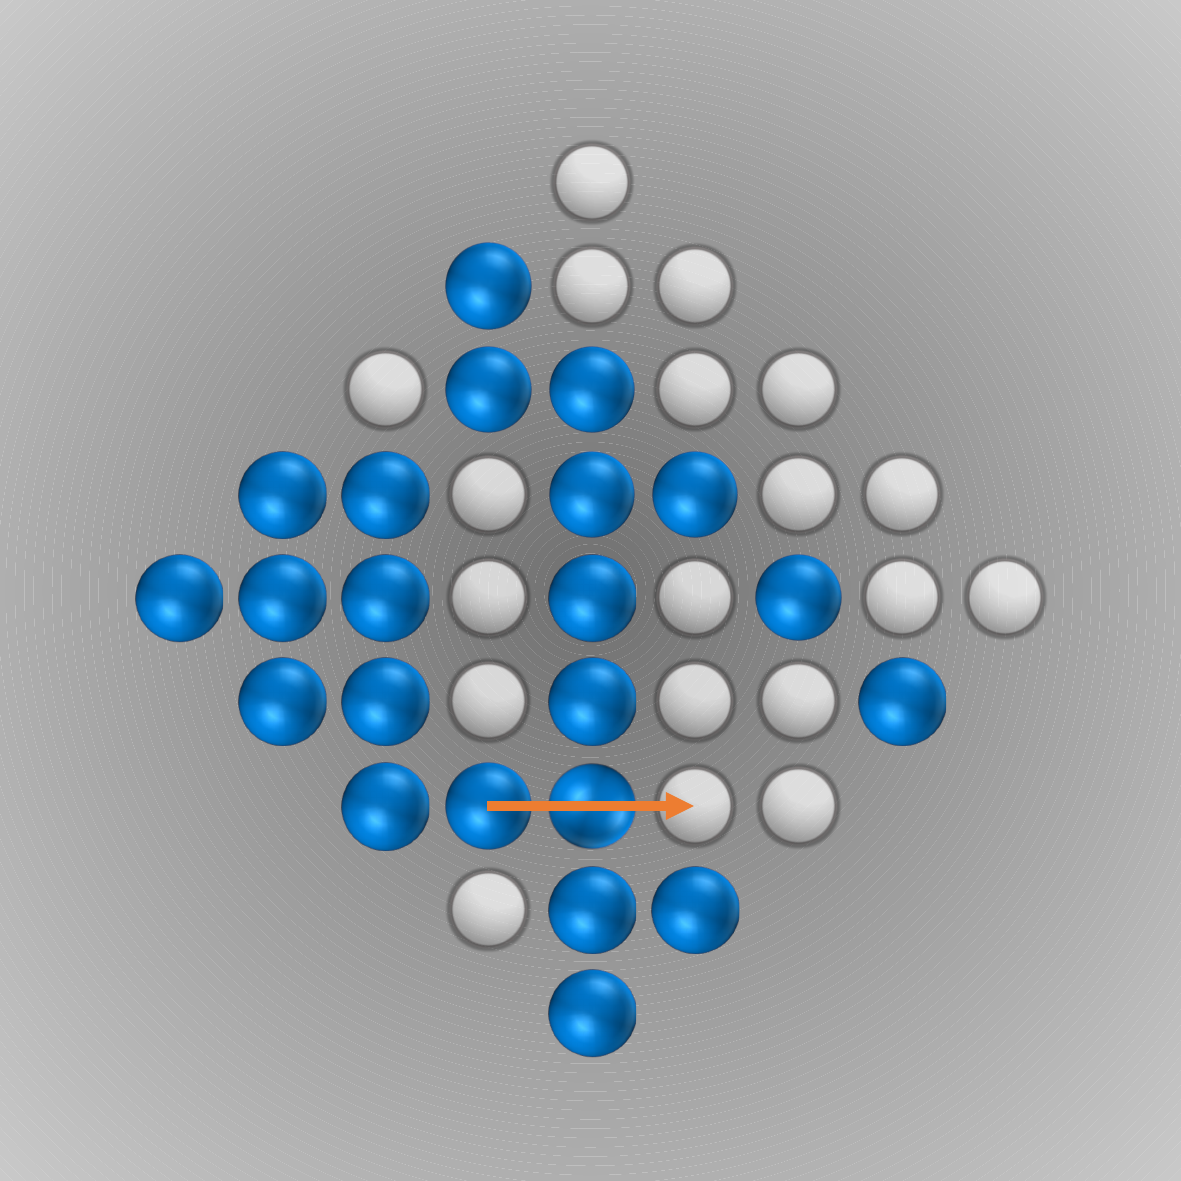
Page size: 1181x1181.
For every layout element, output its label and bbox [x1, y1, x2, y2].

picture [650, 865, 740, 954]
picture [754, 656, 843, 746]
picture [754, 761, 843, 851]
picture [651, 656, 739, 746]
picture [547, 865, 637, 954]
picture [340, 656, 430, 746]
picture [237, 553, 327, 643]
picture [548, 345, 636, 434]
picture [340, 450, 430, 539]
picture [444, 553, 533, 643]
picture [651, 241, 739, 331]
picture [444, 656, 533, 746]
text_box [0, 0, 1181, 1181]
picture [651, 761, 739, 851]
picture [547, 553, 637, 643]
picture [444, 241, 533, 331]
picture [651, 450, 739, 539]
picture [857, 656, 947, 746]
picture [444, 865, 533, 954]
picture [237, 656, 327, 746]
picture [651, 553, 739, 643]
picture [444, 345, 533, 434]
picture [134, 553, 224, 643]
picture [237, 450, 327, 539]
picture [548, 241, 636, 331]
picture [340, 553, 430, 643]
picture [444, 761, 533, 851]
picture [444, 450, 533, 539]
picture [858, 553, 946, 643]
picture [961, 553, 1049, 643]
picture [754, 345, 843, 434]
picture [340, 761, 430, 851]
picture [591, 761, 636, 851]
picture [548, 138, 636, 227]
picture [548, 761, 590, 851]
picture [548, 450, 636, 539]
picture [754, 553, 843, 643]
picture [547, 656, 637, 746]
picture [858, 450, 946, 539]
picture [547, 968, 637, 1058]
picture [341, 345, 430, 434]
picture [651, 345, 739, 434]
picture [754, 450, 843, 539]
